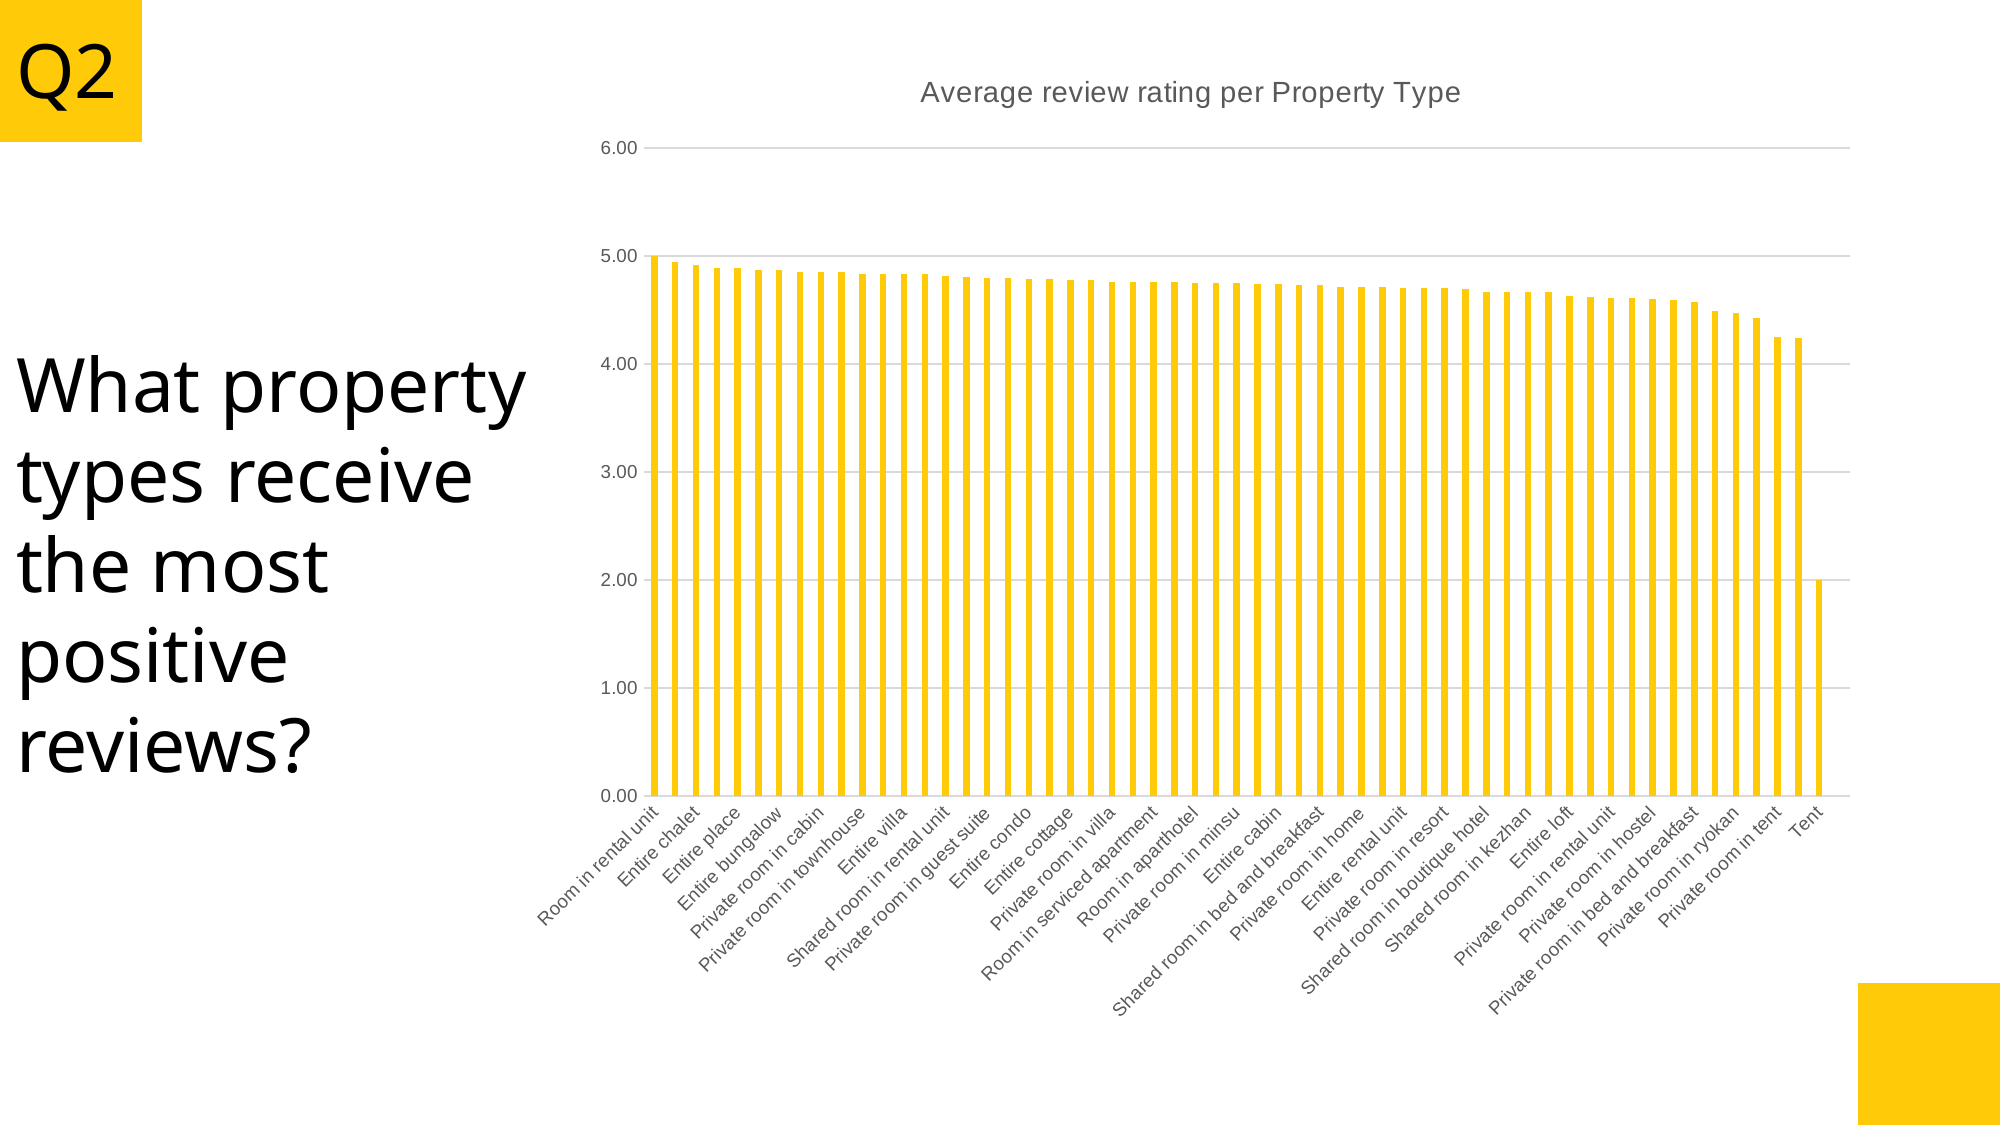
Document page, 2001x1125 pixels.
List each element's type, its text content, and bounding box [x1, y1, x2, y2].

title What property types receive the most positive reviews? [16, 136, 505, 989]
chart [505, 38, 1878, 1042]
text_box Q2 [16, 0, 127, 137]
